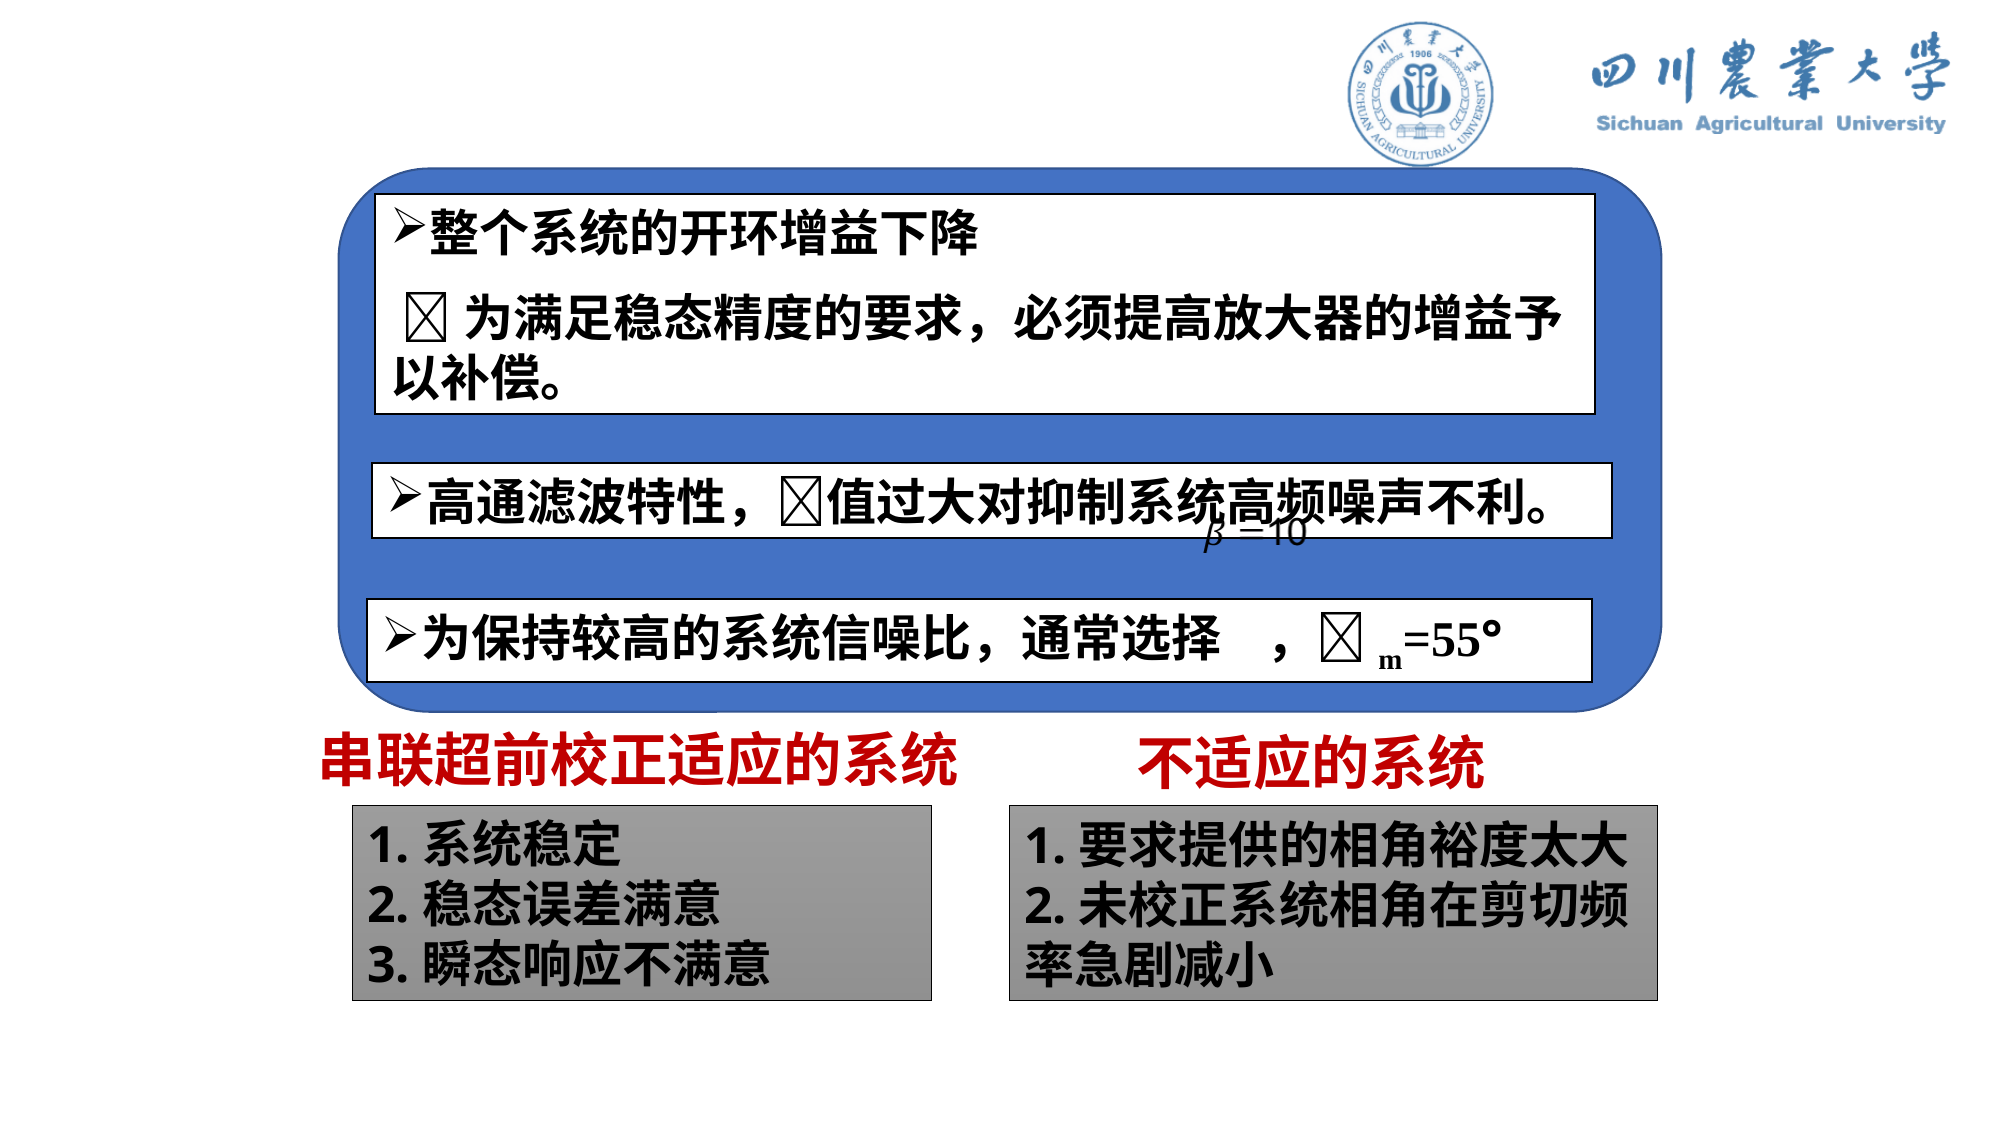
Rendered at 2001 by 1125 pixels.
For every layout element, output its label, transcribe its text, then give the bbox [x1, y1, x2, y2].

text_box [1188, 501, 1402, 562]
text_box 高通滤波特性，值过大对抑制系统高频噪声不利。 [371, 462, 1613, 539]
text_box 串联超前校正适应的系统 [303, 715, 1071, 801]
text_box 不适应的系统 [1121, 718, 1654, 804]
text_box [337, 167, 1663, 713]
text_box 1.系统稳定 2.稳态误差满意 3.瞬态响应不满意 [352, 805, 932, 1001]
text_box 为保持较高的系统信噪比，通常选择 ，m=55° [366, 598, 1593, 683]
text_box 1.要求提供的相角裕度太大 2.未校正系统相角在剪切频率急剧减小 [1009, 805, 1658, 1001]
text_box 整个系统的开环增益下降 为满足稳态精度的要求，必须提高放大器的增益予以补偿。 [374, 193, 1596, 415]
